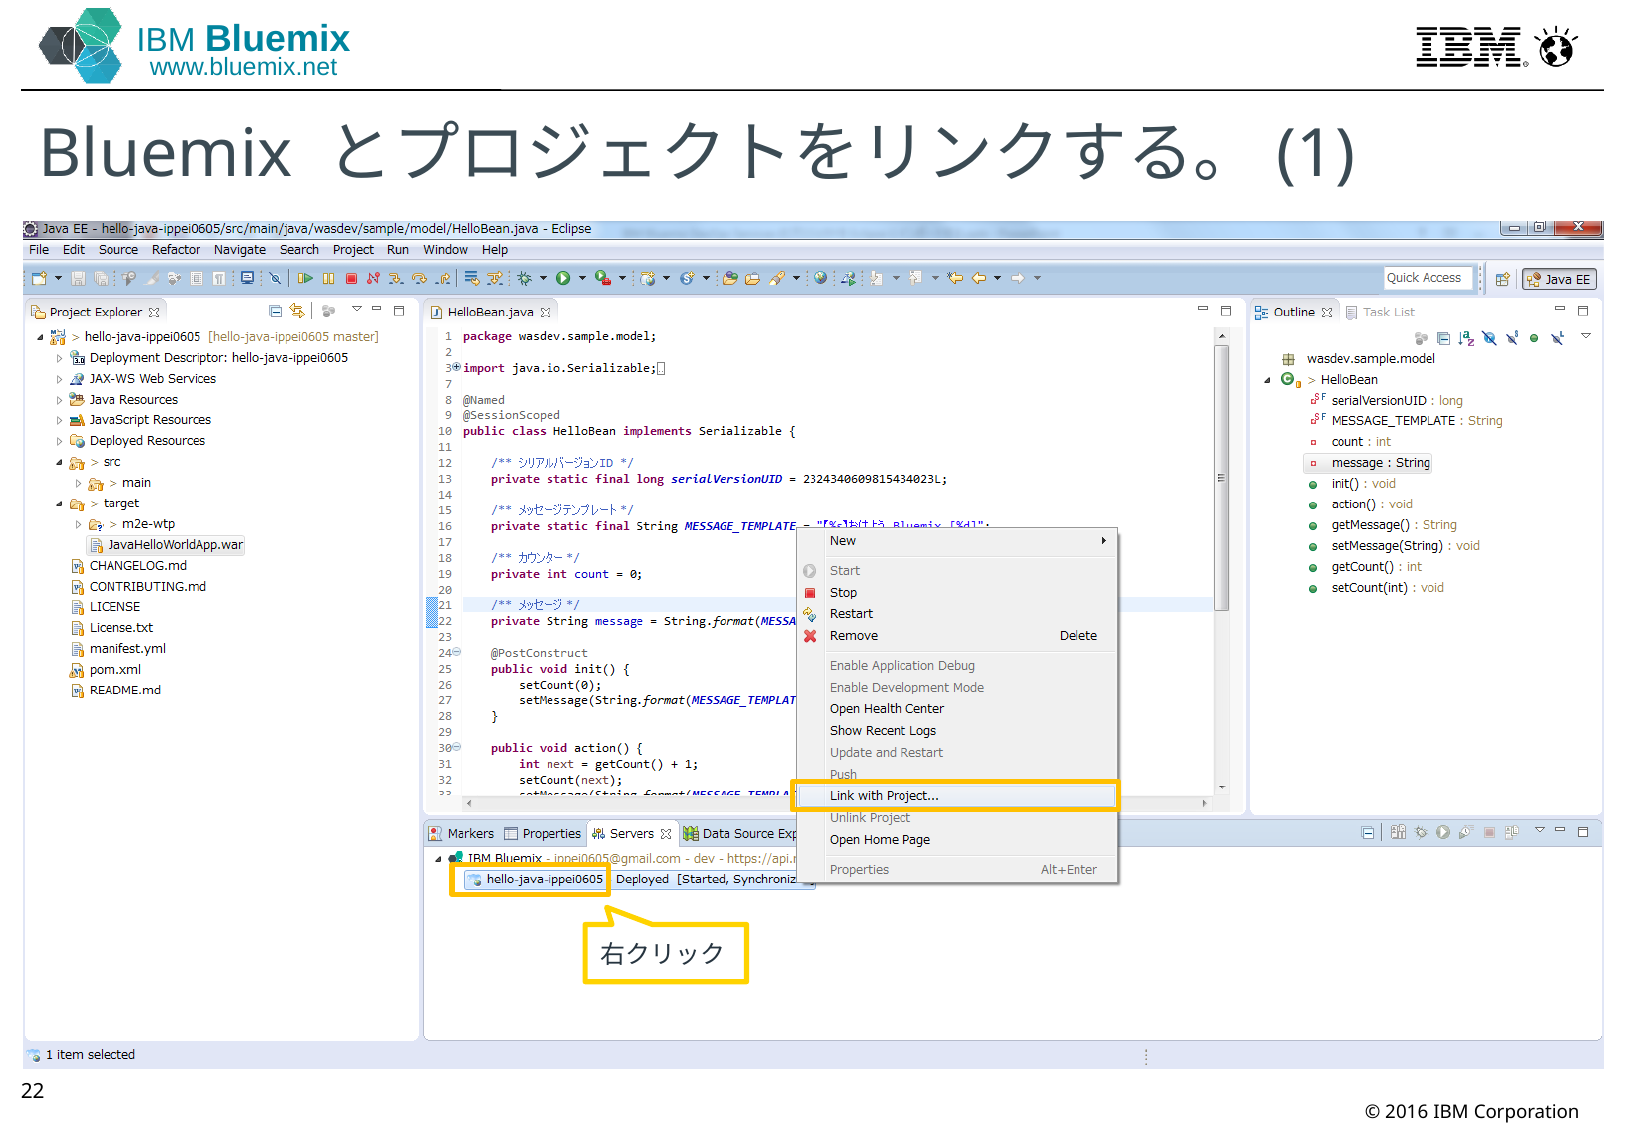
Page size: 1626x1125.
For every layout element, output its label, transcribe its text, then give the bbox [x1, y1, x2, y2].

picture [1401, 11, 1590, 79]
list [23, 221, 1604, 1069]
picture [37, 7, 122, 84]
title Bluemix とプロジェクトをリンクする。(1) [23, 101, 1604, 208]
